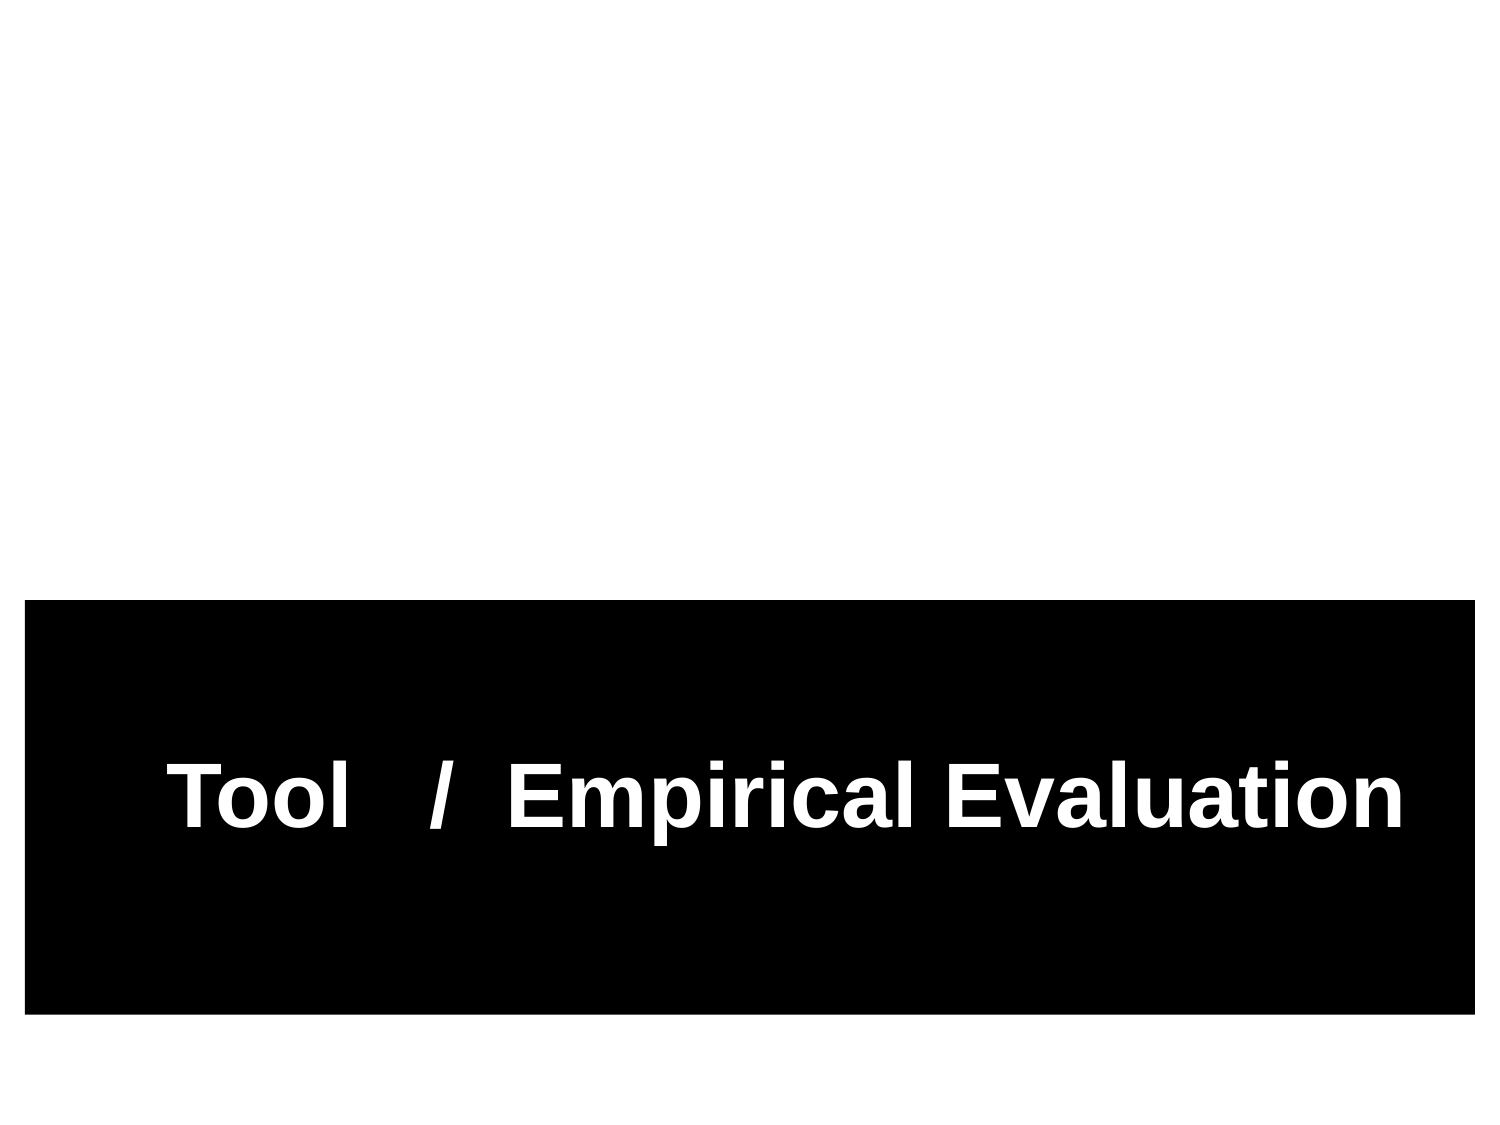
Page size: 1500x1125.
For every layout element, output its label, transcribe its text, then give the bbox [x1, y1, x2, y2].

list Tool / Empirical Evaluation [24, 599, 1476, 1015]
